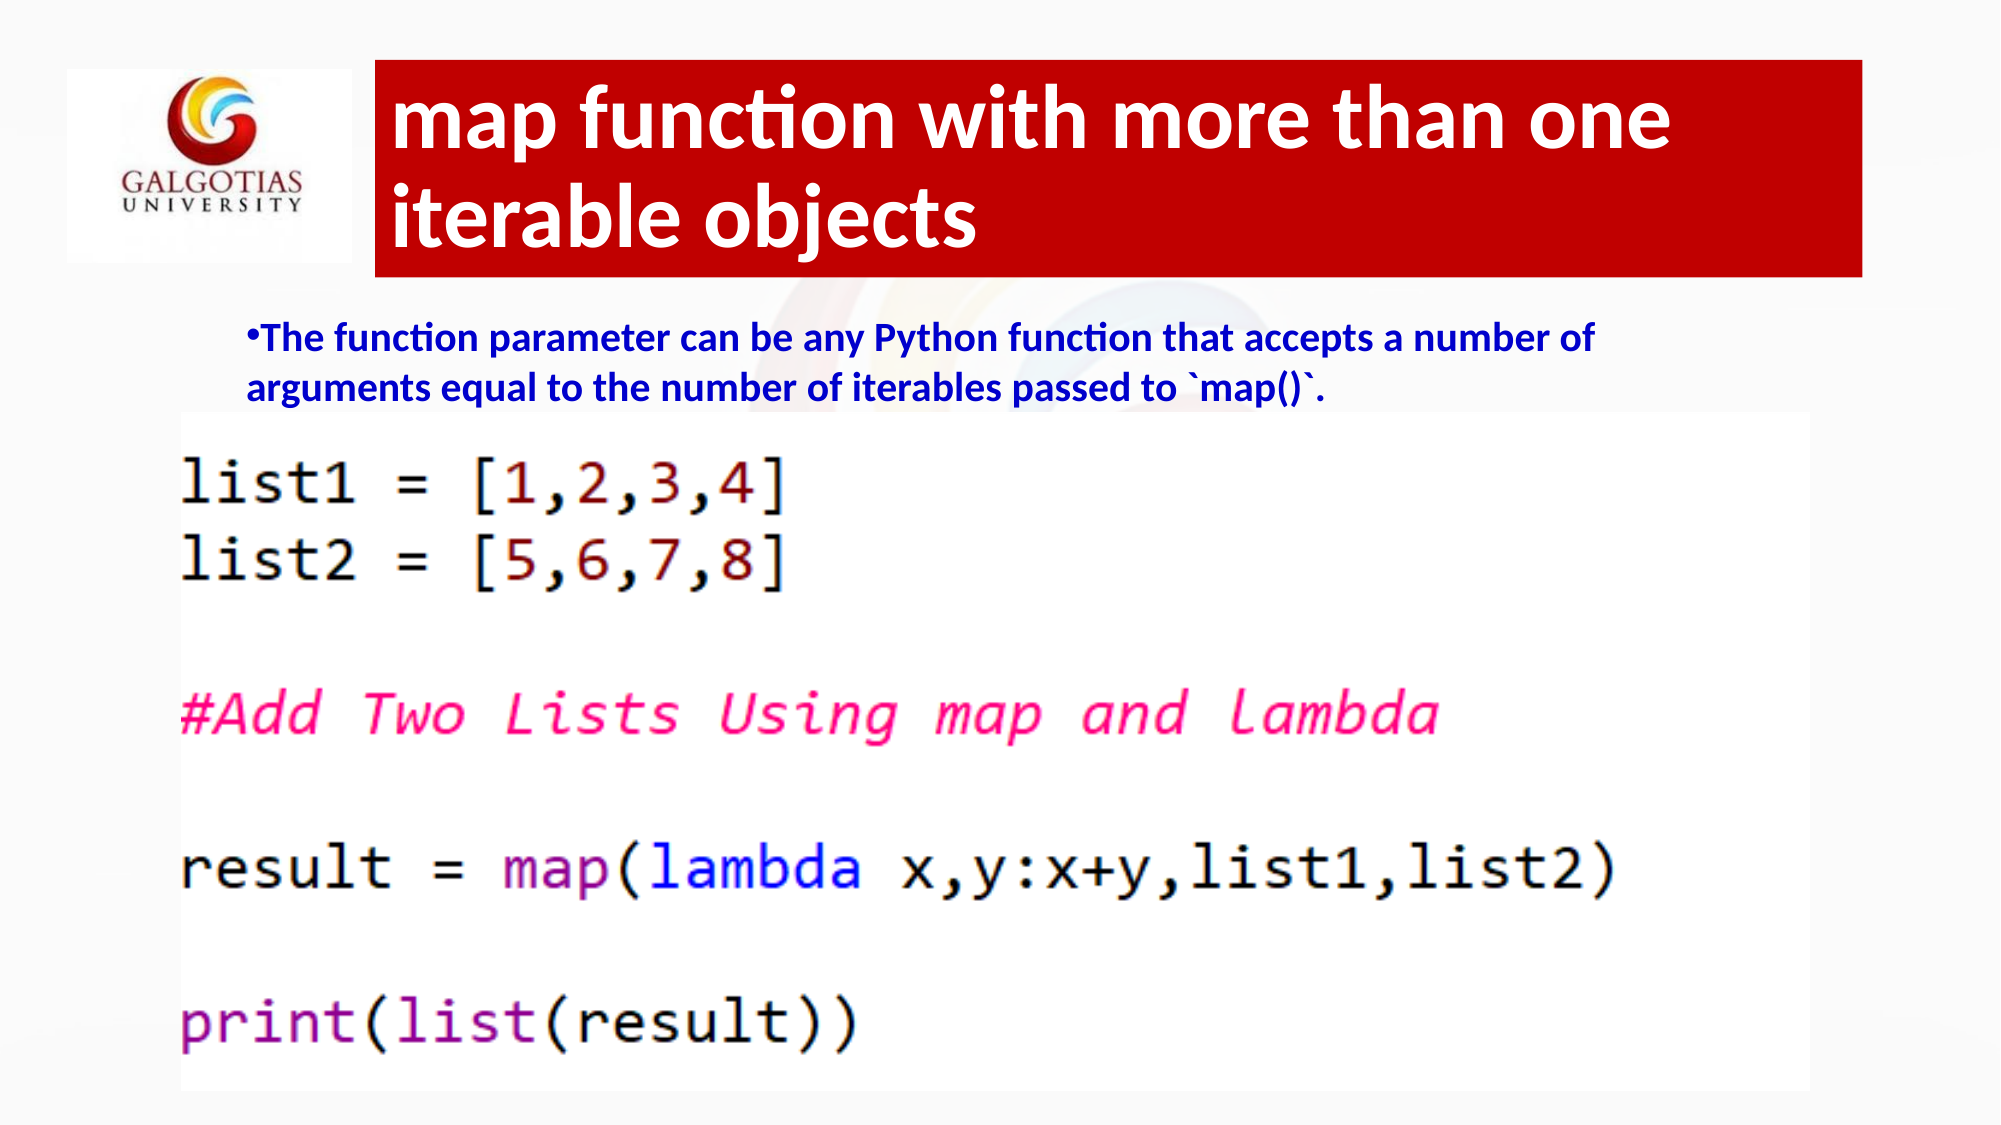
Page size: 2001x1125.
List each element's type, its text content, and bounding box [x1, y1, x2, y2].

text_box The function parameter can be any Python function that accepts a number of arguments equal to the number of iterables passed to `map()`. [231, 302, 1697, 412]
title map function with more than one iterable objects [375, 59, 1863, 278]
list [181, 412, 1810, 1091]
picture [67, 69, 352, 263]
